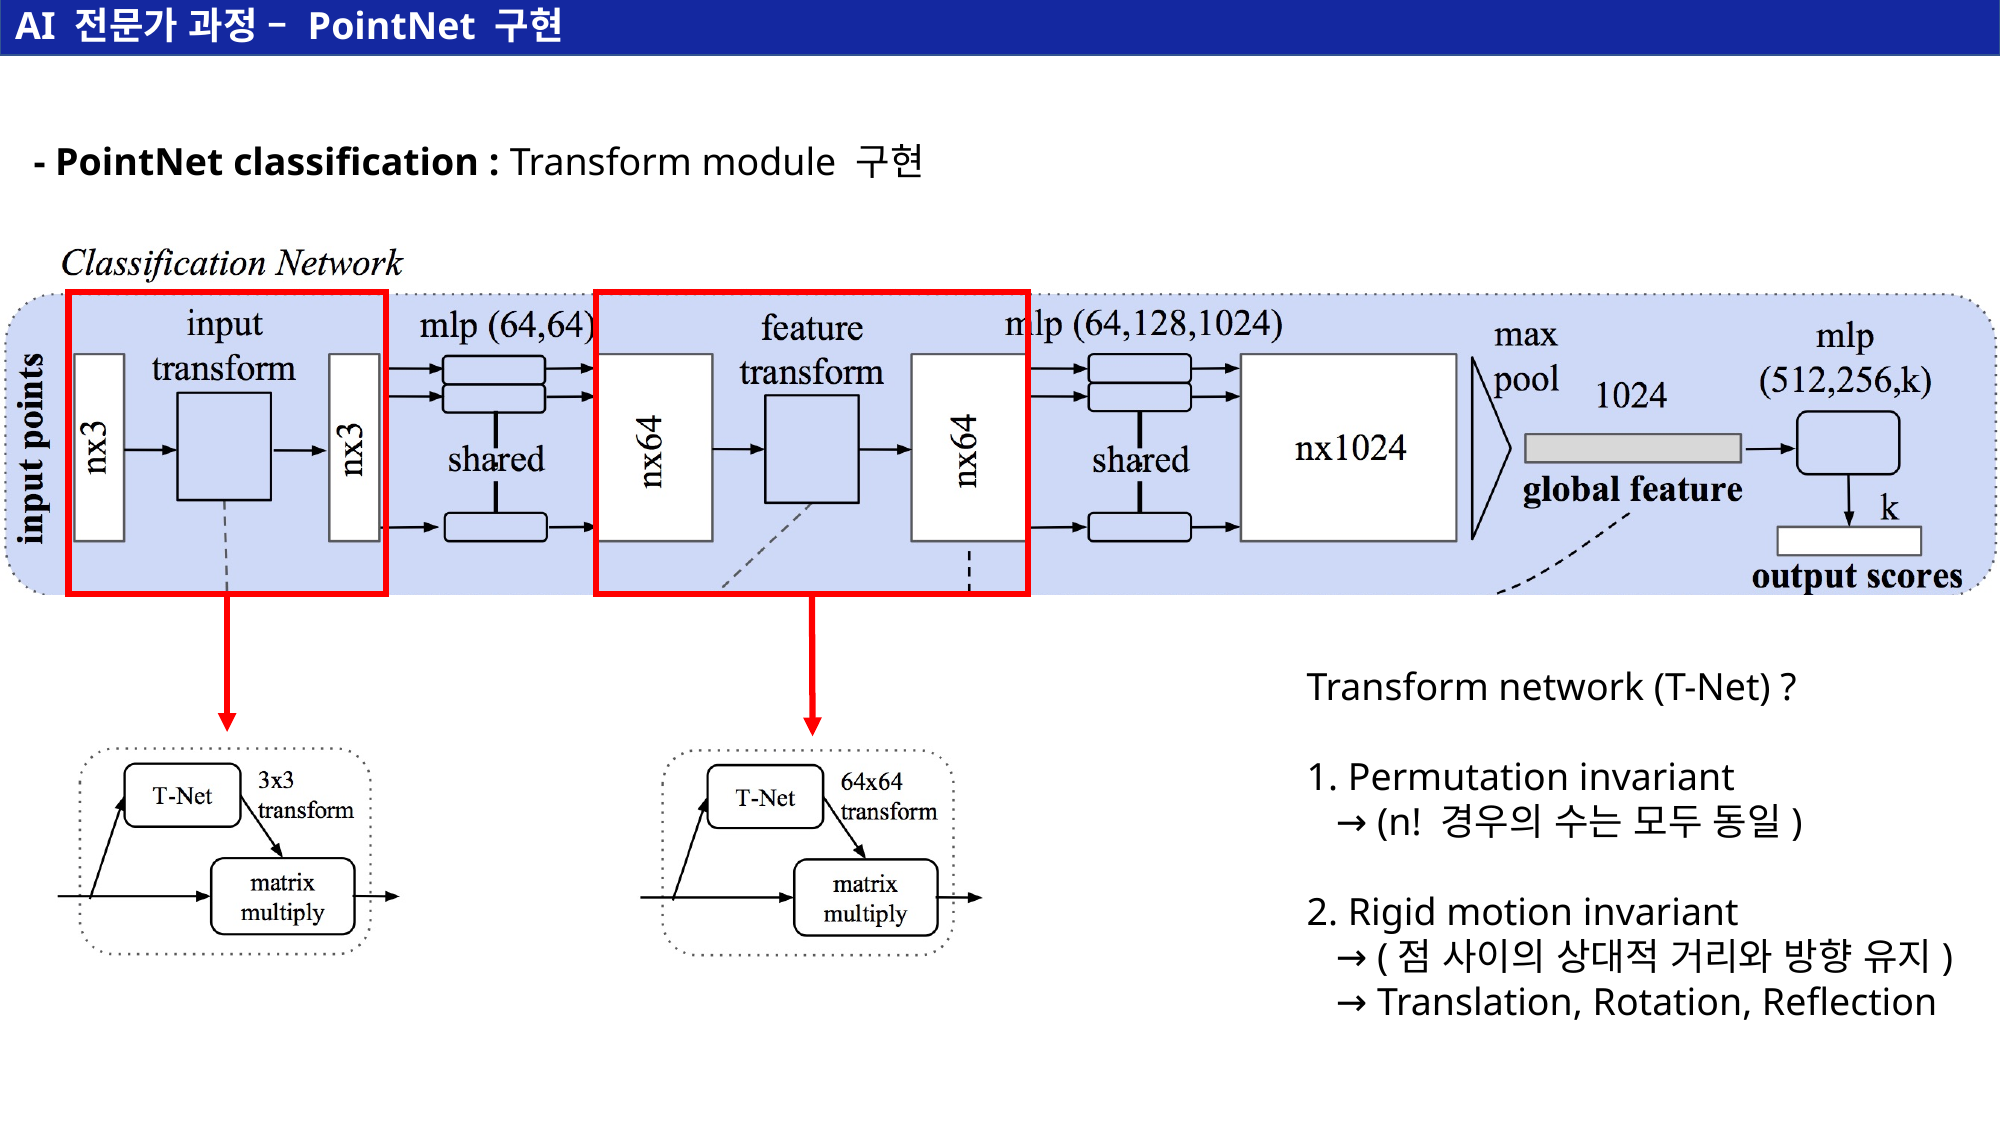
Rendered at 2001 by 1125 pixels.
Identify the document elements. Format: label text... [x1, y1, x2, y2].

text_box - PointNet classification : Transform module 구현 [18, 130, 940, 191]
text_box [0, 0, 2000, 56]
text_box Transform network (T-Net) ? 1. Permutation invariant → (n! 경우의 수는 모두 동일) 2. Rigid motion invariant → (점 사이의 상대적 거리와 방향 유지) → Translation, Rotation, Reflection [1291, 655, 1969, 1121]
picture [0, 246, 2000, 595]
picture [46, 731, 408, 962]
picture [629, 736, 997, 966]
